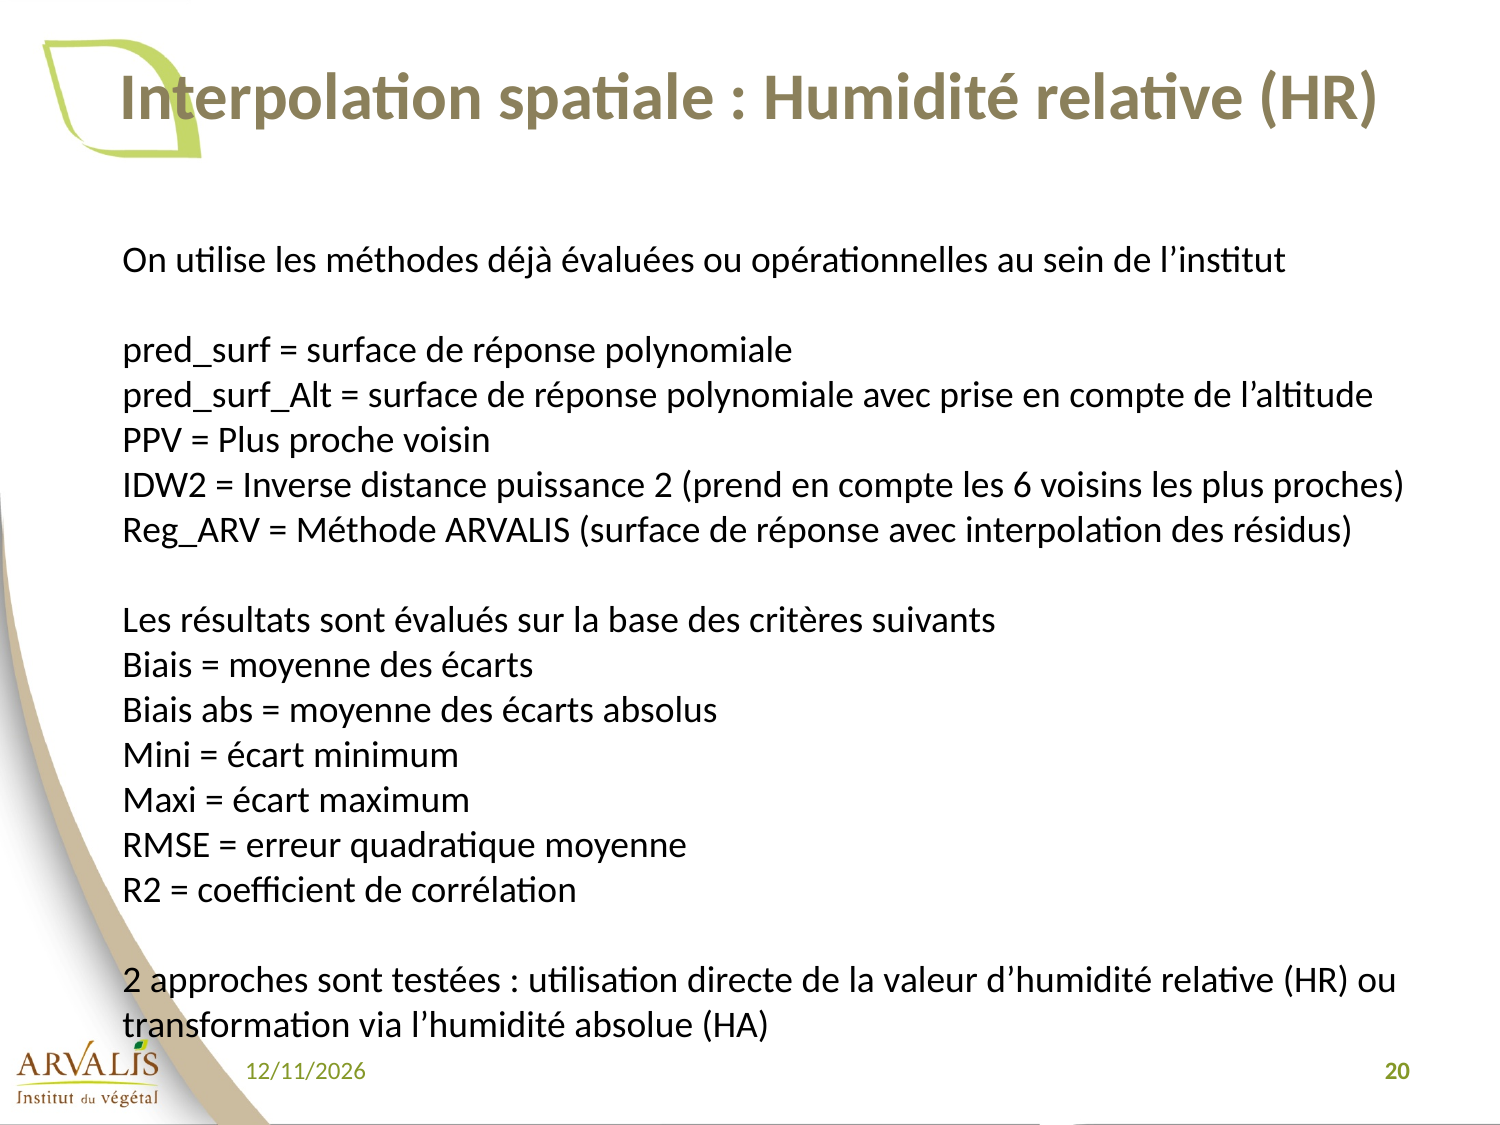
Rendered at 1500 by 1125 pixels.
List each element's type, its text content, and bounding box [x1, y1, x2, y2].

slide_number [230, 1083, 384, 1093]
title Interpolation spatiale : Humidité relative (HR) [75, 45, 1425, 233]
text_box On utilise les méthodes déjà évaluées ou opérationnelles au sein de l’institut pred_surf = surface de réponse polynomiale pred_surf_Alt = surface de réponse polynomiale avec prise en compte de l’altitude PPV = Plus proche voisin IDW2 = Inverse distance puissance 2 (prend en compte les 6 voisins les plus proches) Reg_ARV = Méthode ARVALIS (surface de réponse avec interpolation des résidus) Les résultats sont évalués sur la base des critères suivants Biais = moyenne des écarts Biais abs = moyenne des écarts absolus Mini = écart minimum Maxi = écart maximum RMSE = erreur quadratique moyenne R2 = coefficient de corrélation 2 approches sont testées : utilisation directe de la valeur d’humidité relative (HR) ou transformation via l’humidité absolue (HA) [107, 227, 1422, 1083]
picture [0, 0, 1500, 1125]
slide_number 20 [1352, 1046, 1425, 1093]
